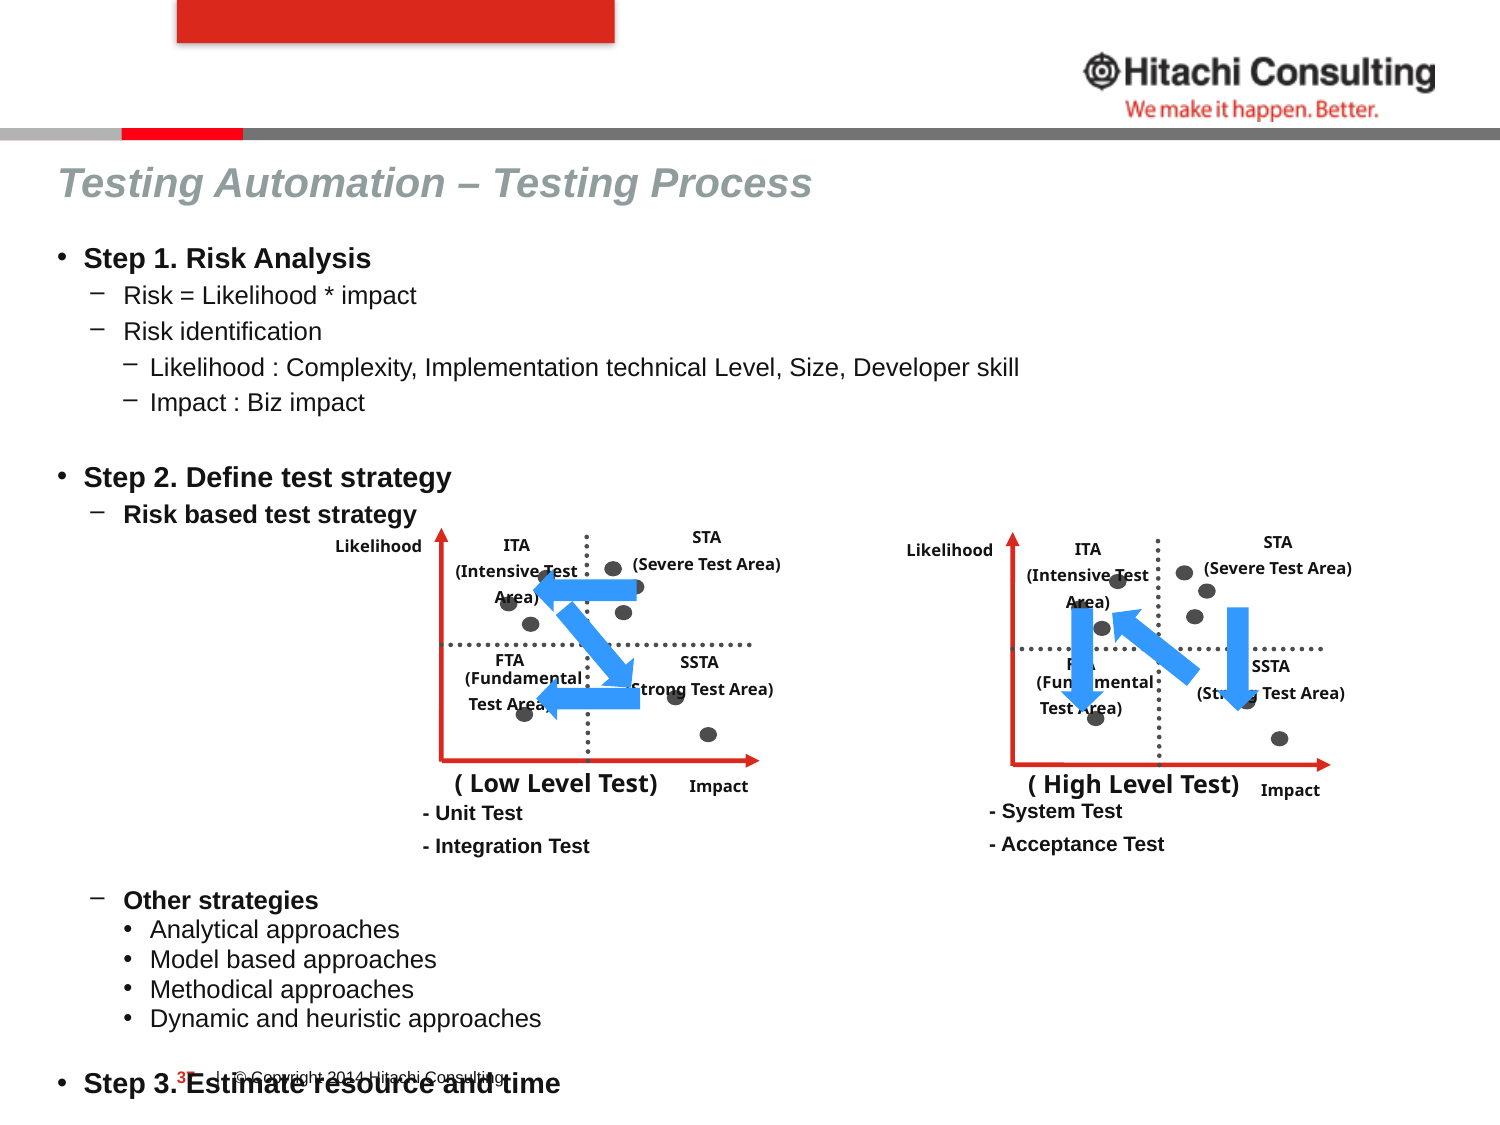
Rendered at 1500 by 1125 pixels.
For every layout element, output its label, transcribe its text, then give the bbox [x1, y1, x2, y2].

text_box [321, 521, 1391, 848]
list Step 1. Risk Analysis Risk = Likelihood * impact Risk identification Likelihood : Complexity, Implementation technical Level, Size, Developer skill Impact : Biz impact Step 2. Define test strategy Risk based test strategy Other strategies Analytical approaches Model based approaches Methodical approaches Dynamic and heuristic approaches Step 3. Estimate resource and time [57, 239, 1425, 1105]
list Testing Automation – Testing Process [57, 159, 1307, 226]
picture [1082, 51, 1435, 122]
